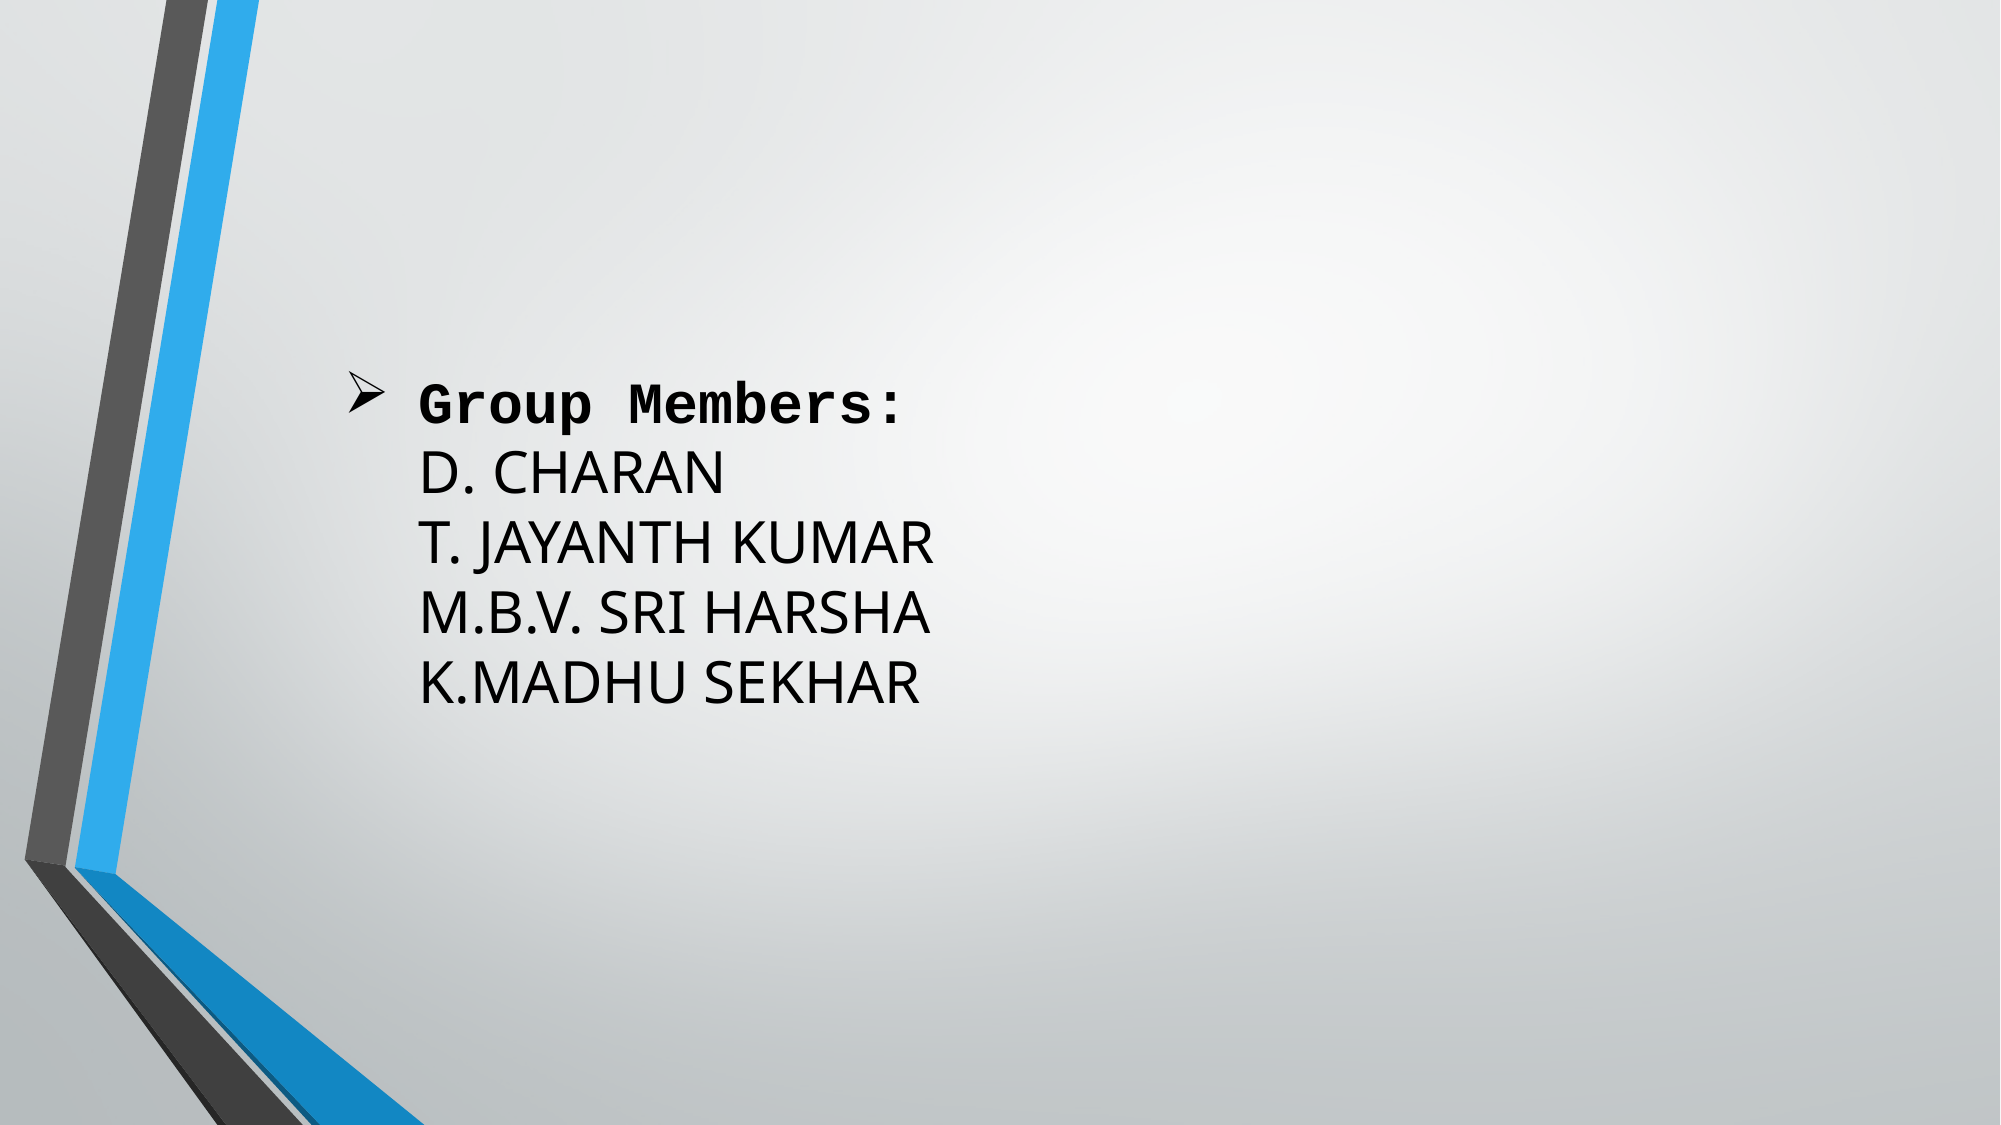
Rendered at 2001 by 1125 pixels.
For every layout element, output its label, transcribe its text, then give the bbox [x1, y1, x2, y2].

text_box Group Members: D. CHARAN T. JAYANTH KUMAR M.B.V. SRI HARSHA K.MADHU SEKHAR [328, 287, 1500, 793]
